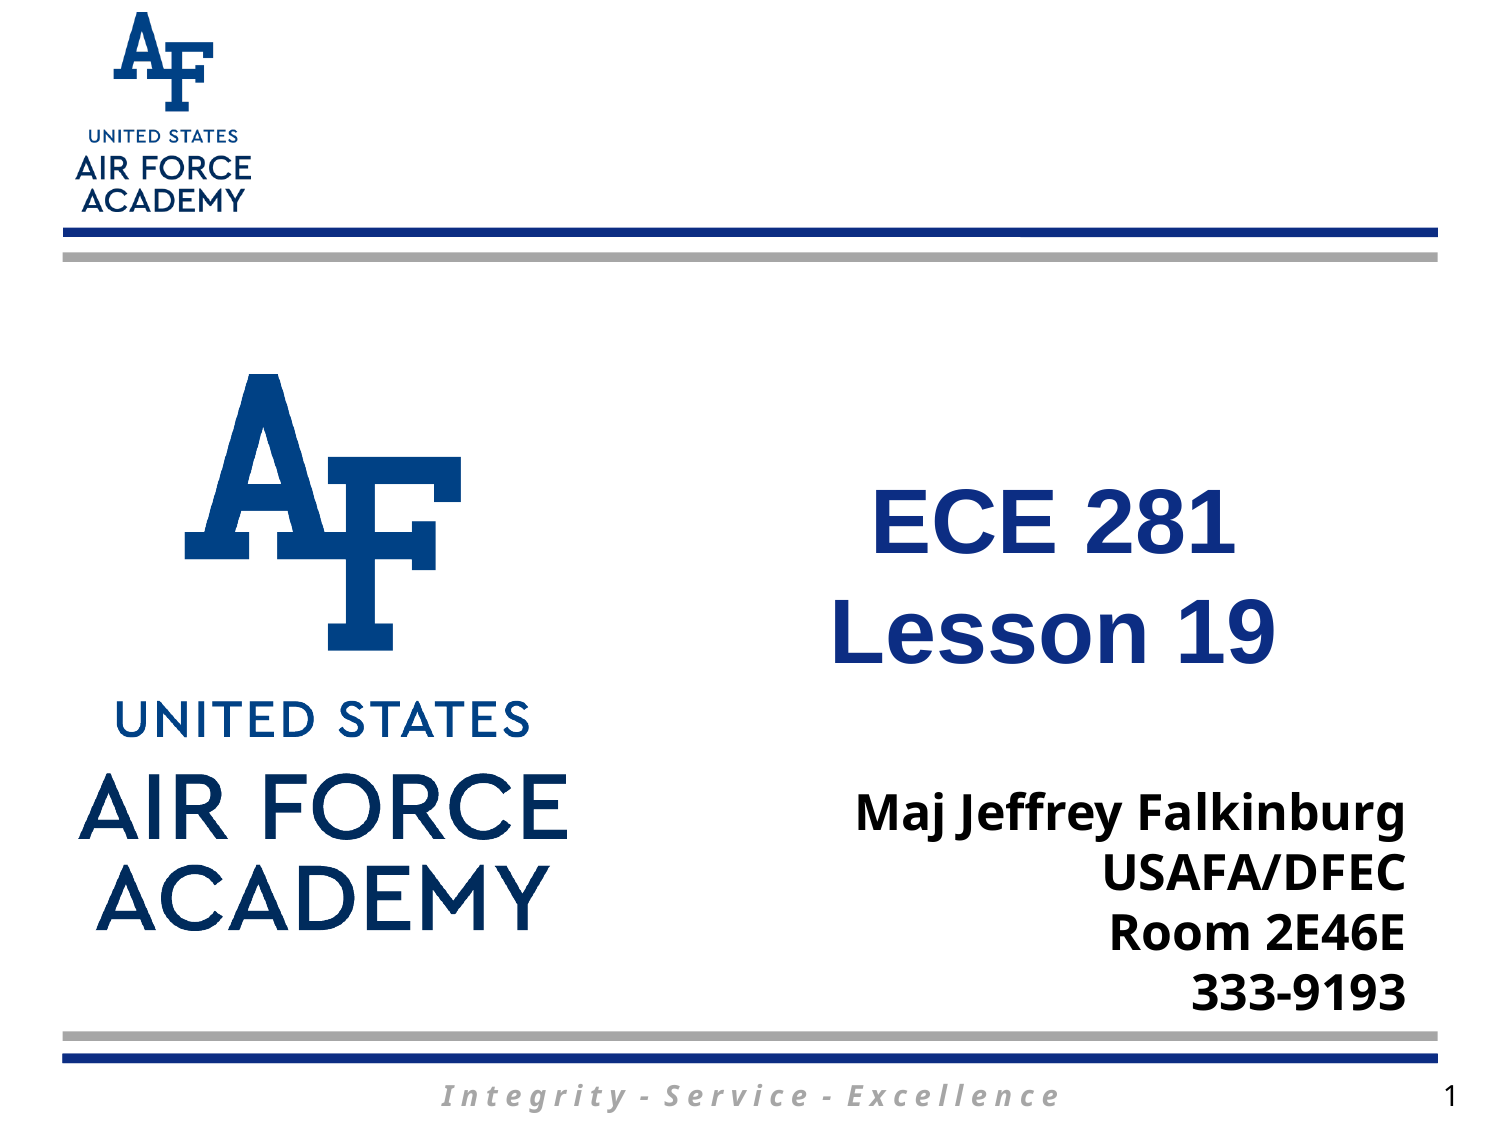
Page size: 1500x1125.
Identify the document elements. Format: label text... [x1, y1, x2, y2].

picture [75, 12, 251, 212]
picture [78, 373, 567, 931]
text_box ECE 281 Lesson 19 [699, 385, 1409, 760]
subtitle Maj Jeffrey Falkinburg USAFA/DFEC Room 2E46E 333-9193 [721, 777, 1423, 1023]
text_box 1 [1402, 1069, 1500, 1125]
